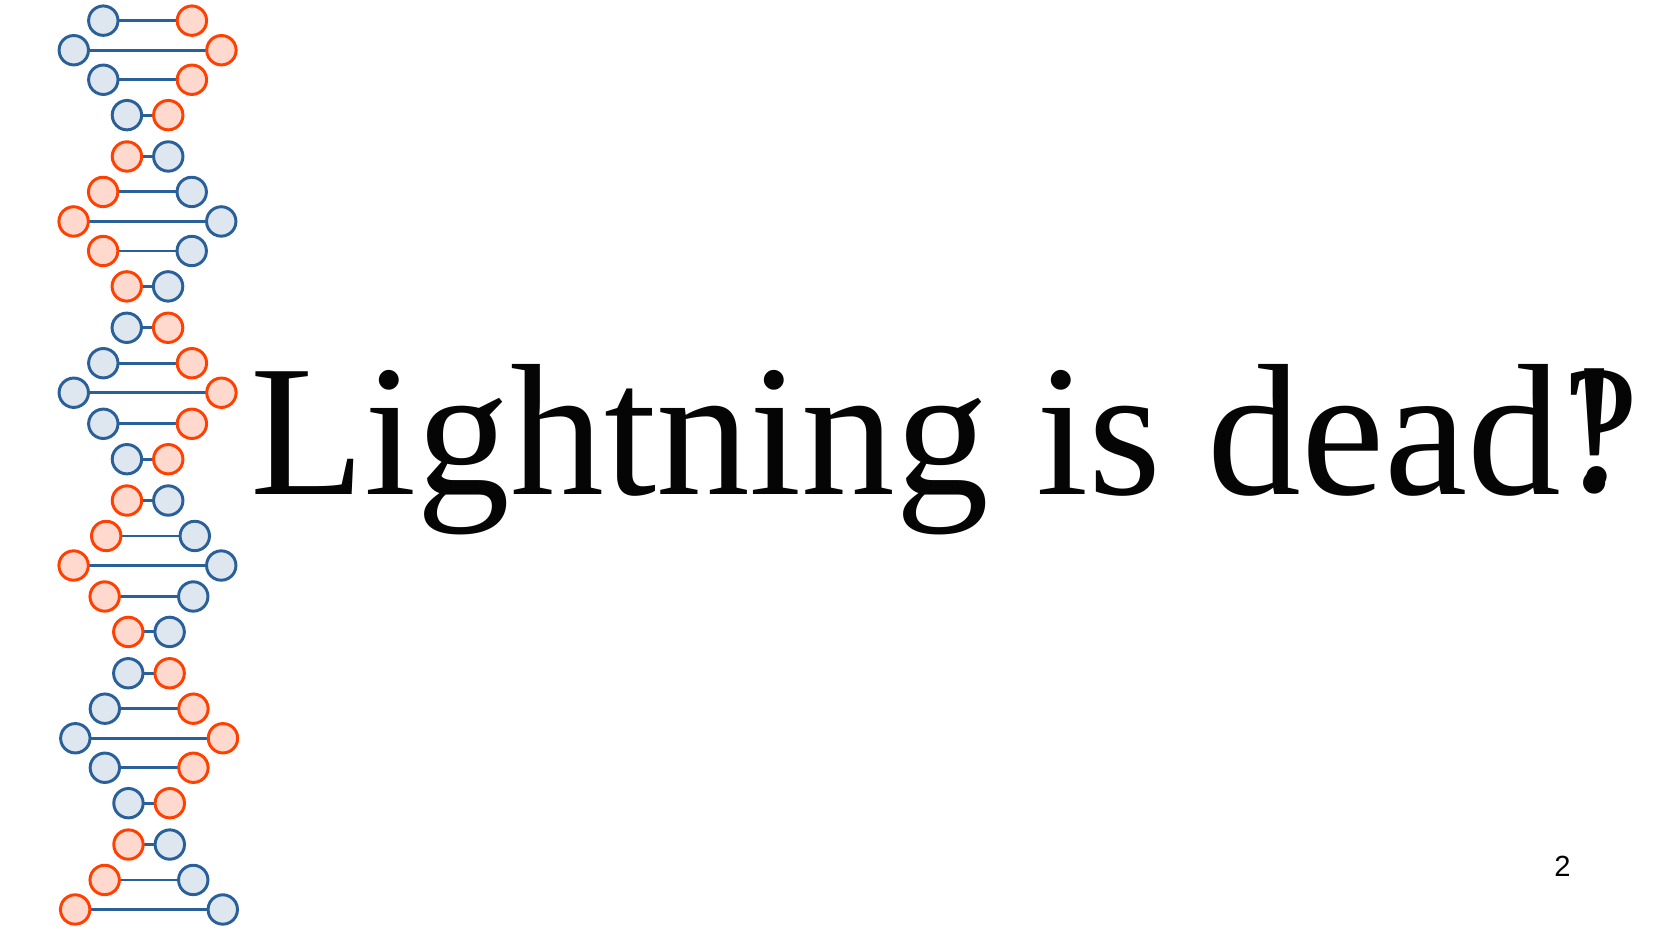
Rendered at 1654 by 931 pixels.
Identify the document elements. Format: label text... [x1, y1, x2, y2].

title ! [1505, 289, 1654, 544]
slide_number 2 [1185, 847, 1571, 912]
title ? [1541, 312, 1654, 520]
title Lightning is dead [153, 188, 1654, 650]
